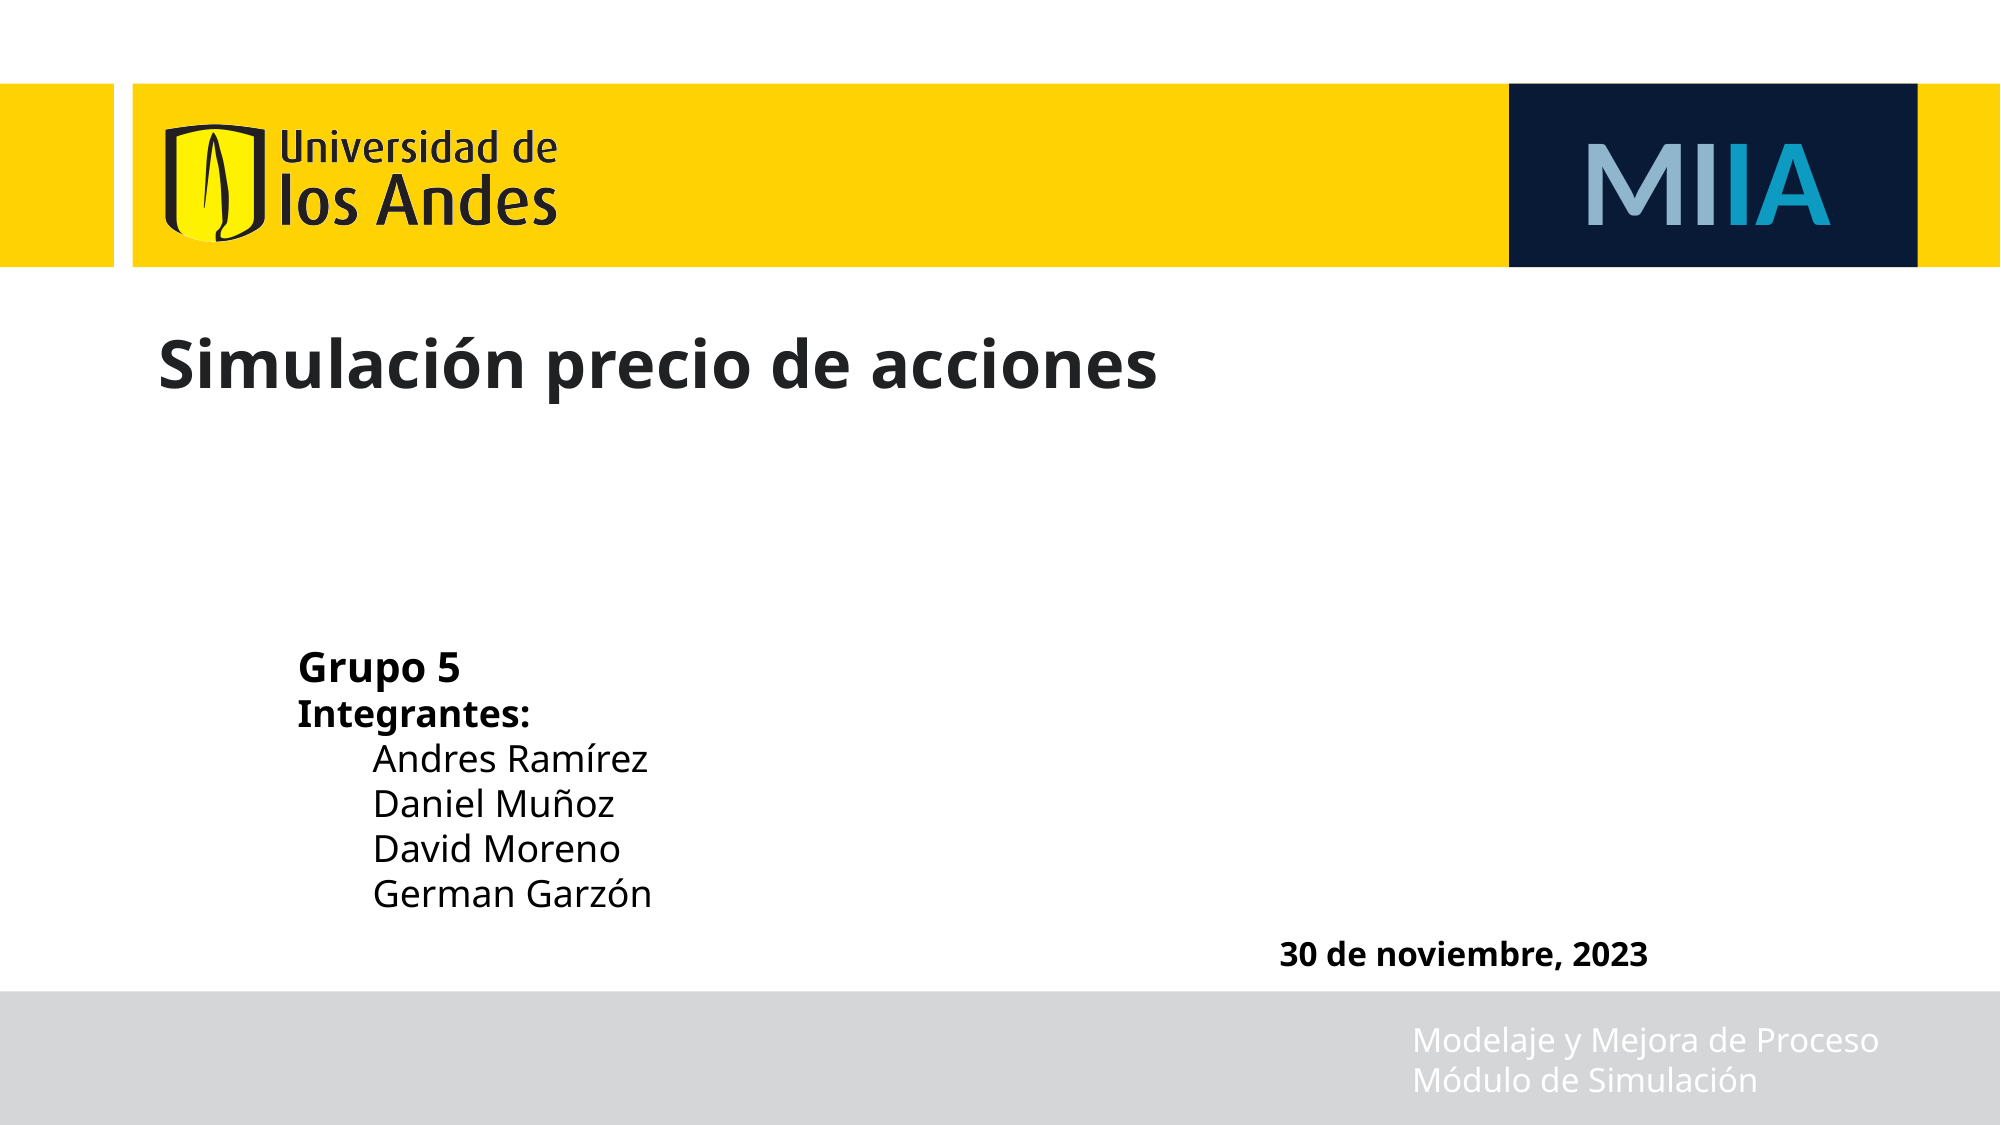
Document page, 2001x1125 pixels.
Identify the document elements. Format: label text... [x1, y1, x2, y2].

text_box Simulación precio de acciones [143, 314, 1510, 410]
text_box [0, 990, 2000, 1125]
text_box MIIA [1565, 93, 1850, 259]
text_box Grupo 5 Integrantes: Andres Ramírez Daniel Muñoz David Moreno German Garzón [282, 632, 1170, 923]
text_box 30 de noviembre, 2023 [1264, 925, 1687, 981]
text_box [1508, 83, 1919, 268]
text_box Modelaje y Mejora de Proceso Módulo de Simulación [1397, 1011, 1896, 1107]
text_box [134, 83, 1508, 268]
text_box [1919, 83, 2000, 268]
text_box [113, 72, 134, 291]
picture [131, 91, 589, 266]
text_box [0, 83, 113, 268]
